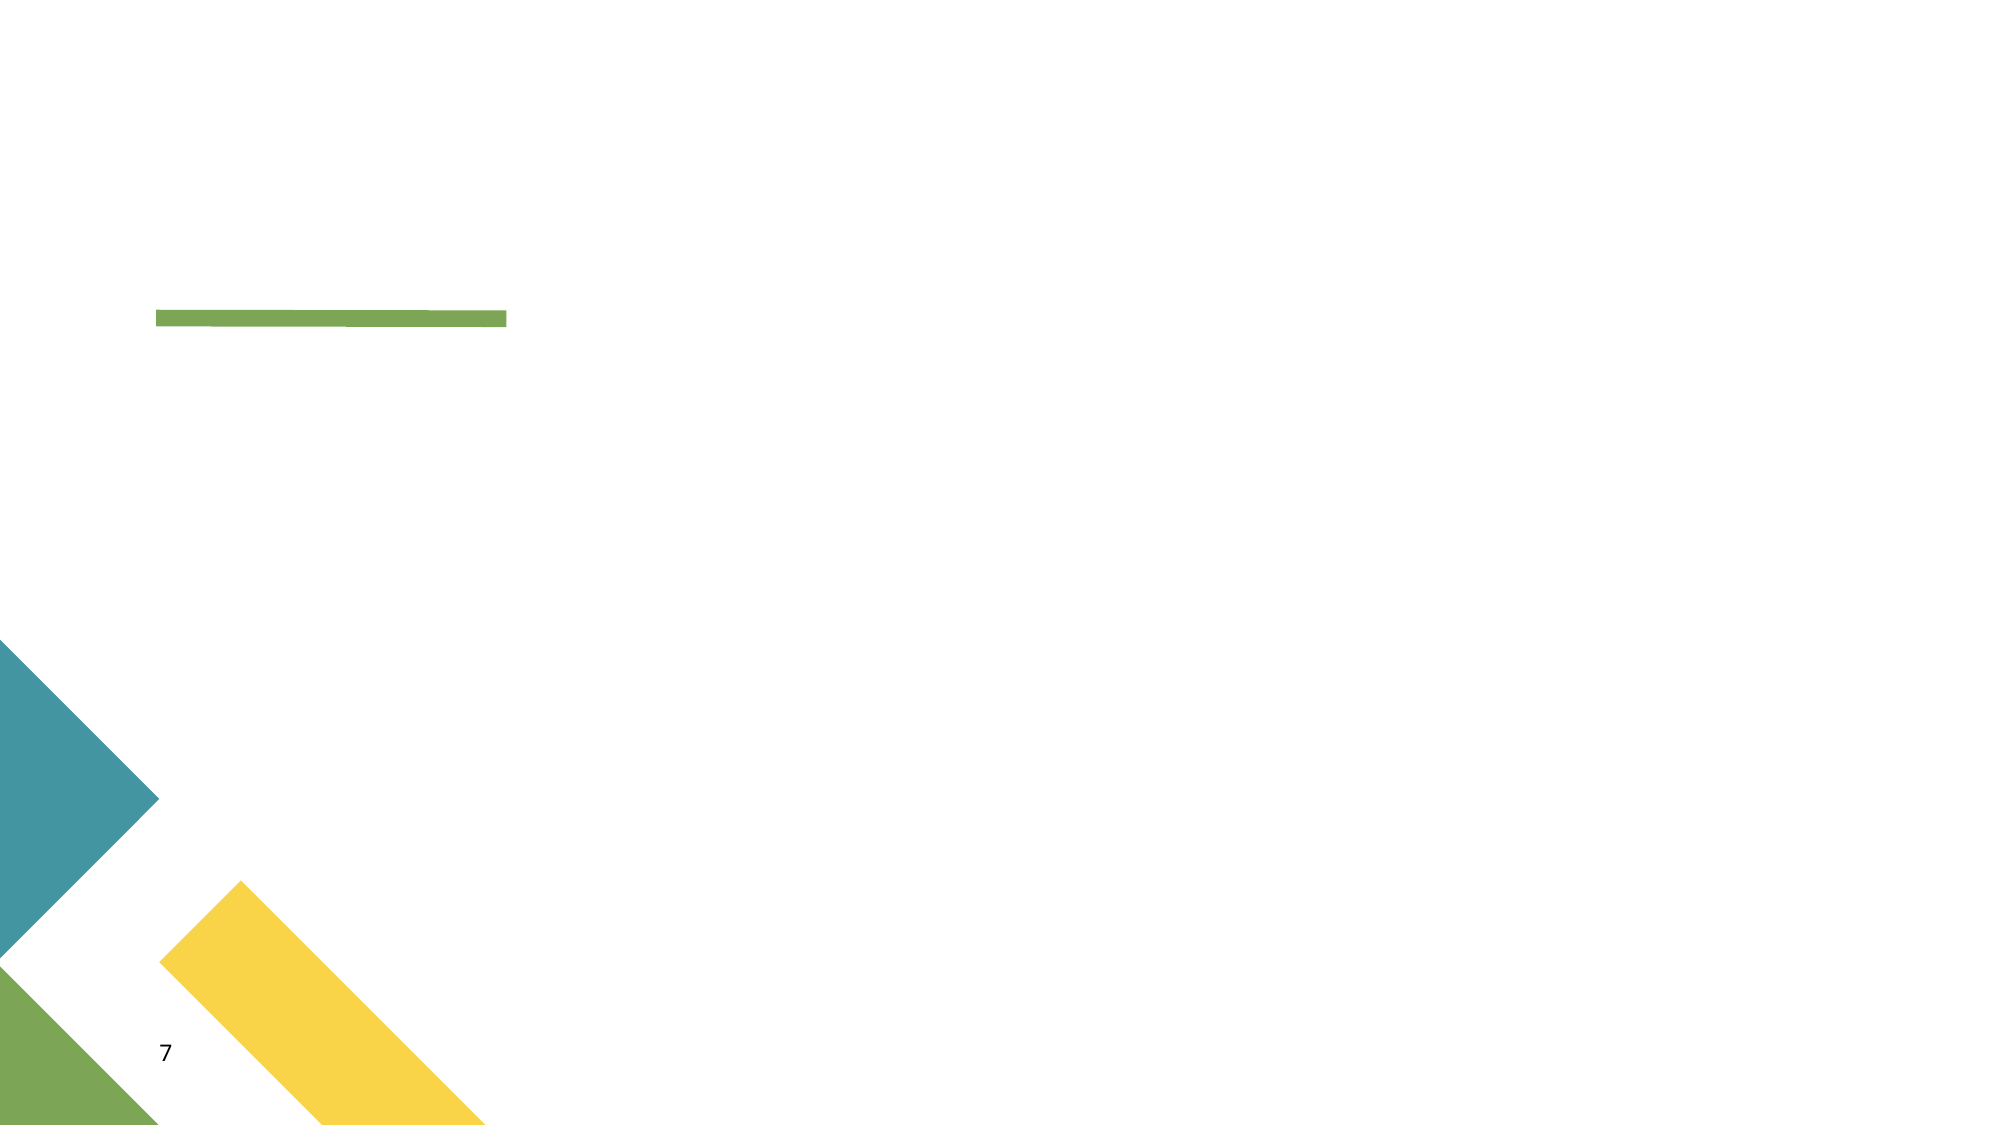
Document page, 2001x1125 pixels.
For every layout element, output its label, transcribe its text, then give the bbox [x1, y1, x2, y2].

slide_number 7 [159, 1038, 246, 1080]
